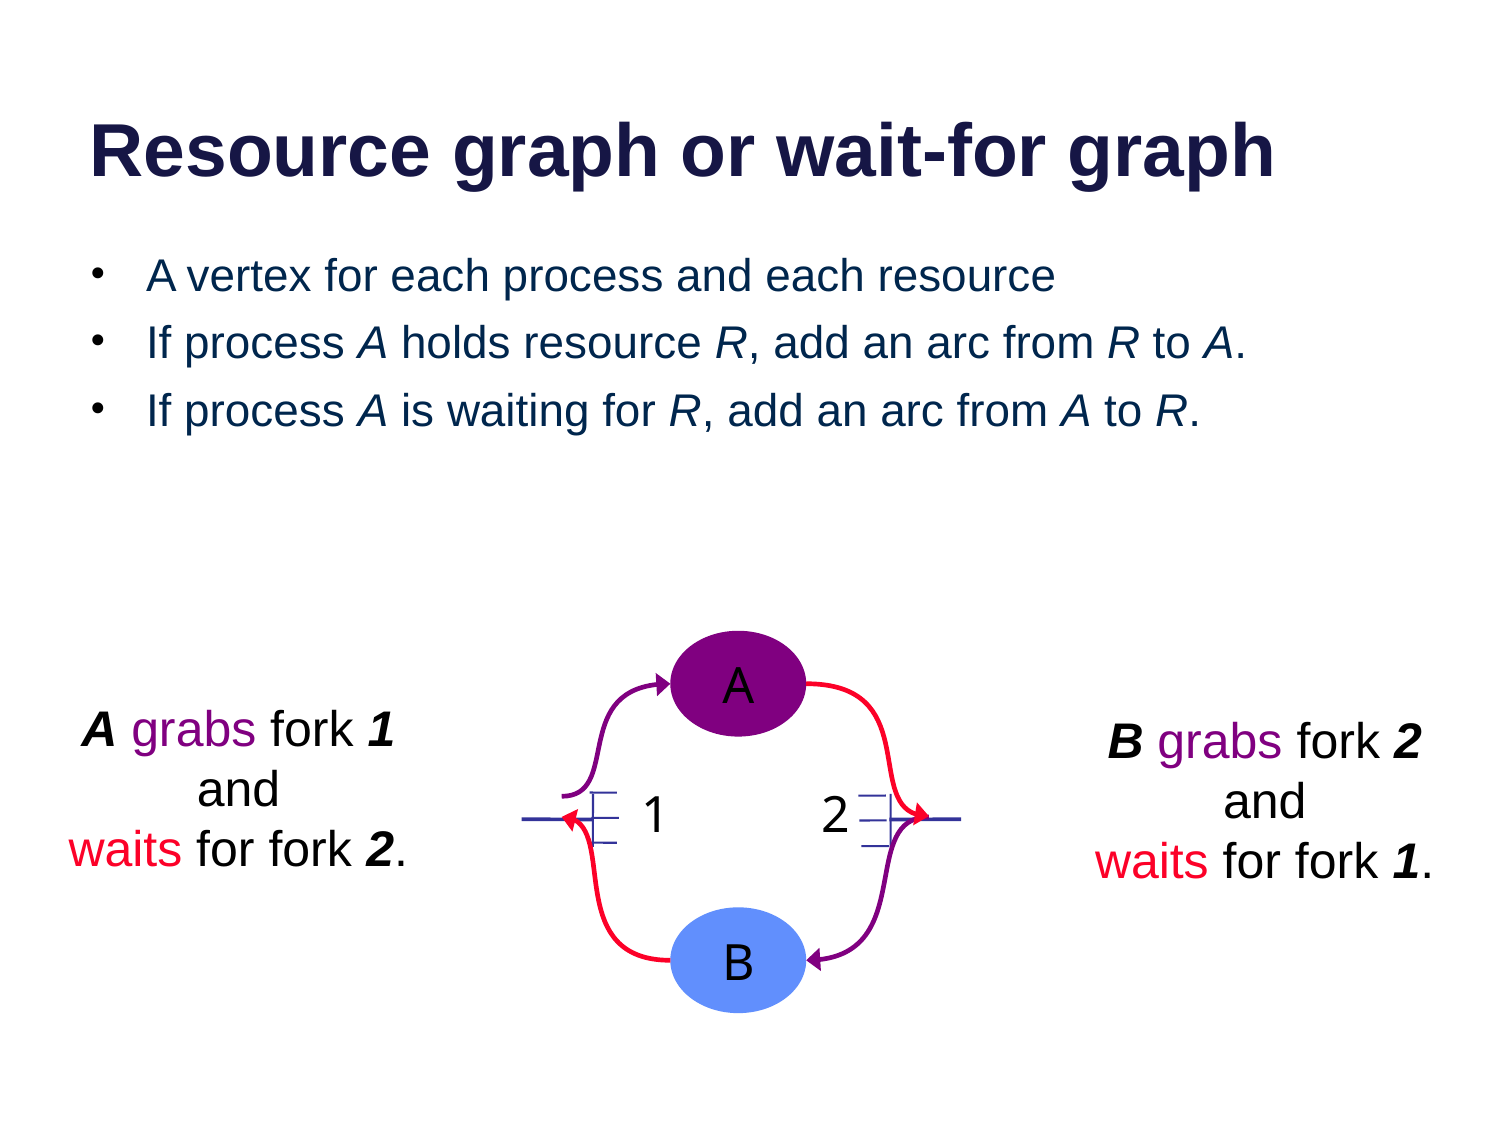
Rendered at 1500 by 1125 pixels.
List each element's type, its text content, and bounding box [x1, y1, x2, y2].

text_box A grabs fork 1 and waits for fork 2. [53, 688, 423, 884]
text_box B [670, 907, 806, 1014]
text_box A [681, 630, 795, 654]
text_box 1 [626, 774, 700, 850]
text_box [806, 820, 930, 961]
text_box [801, 688, 935, 812]
list A vertex for each process and each resource If process A holds resource R, add an arc from R to A. If process A is waiting for R, add an arc from A to R. [75, 237, 1425, 613]
title Resource graph or wait-for graph [75, 0, 1425, 200]
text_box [522, 655, 962, 705]
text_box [543, 834, 688, 944]
text_box B grabs fork 2 and waits for fork 1. [1080, 701, 1450, 896]
text_box A [680, 712, 794, 737]
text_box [561, 683, 671, 797]
